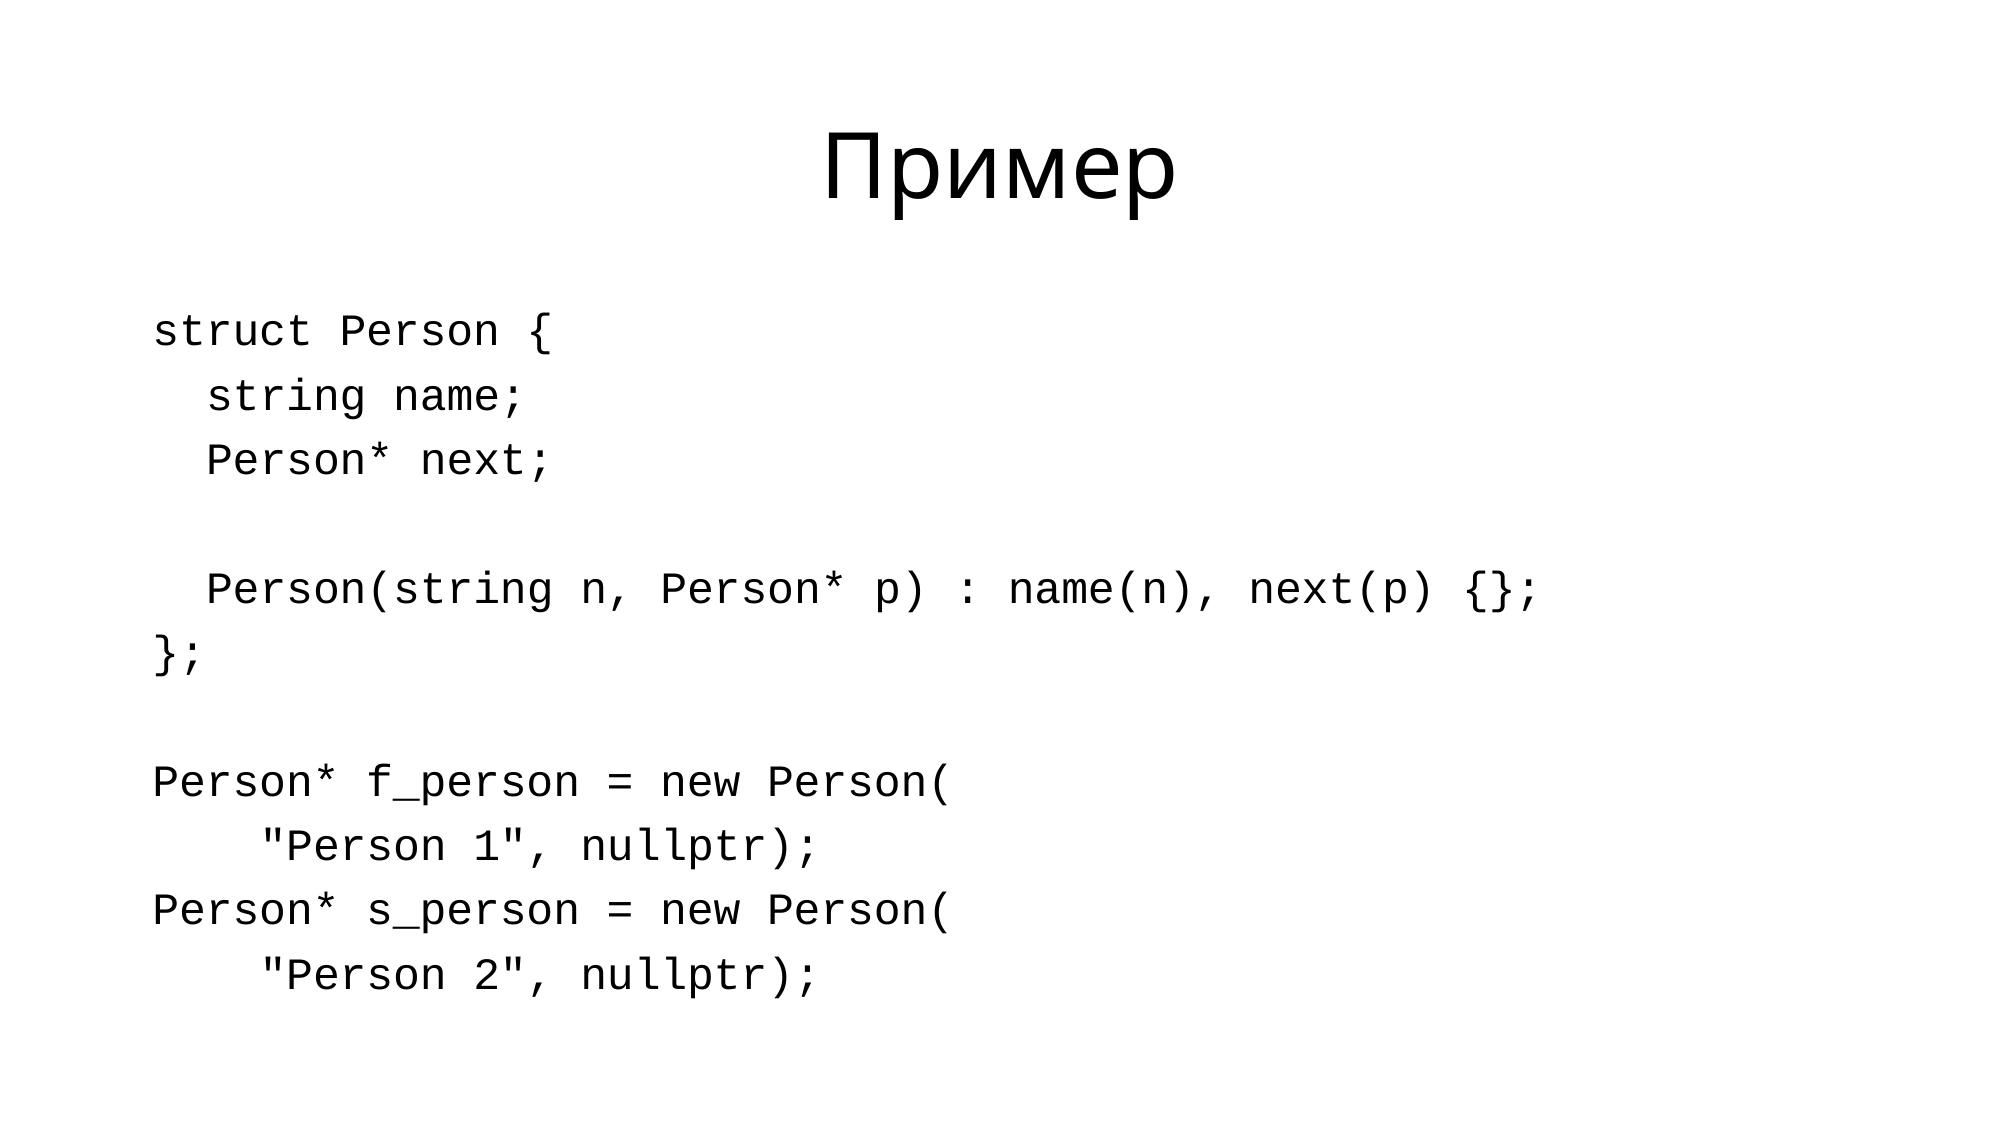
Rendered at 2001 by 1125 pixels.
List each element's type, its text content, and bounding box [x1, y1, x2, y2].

list struct Person { string name; Person* next; Person(string n, Person* p) : name(n), next(p) {}; }; Person* f_person = new Person( "Person 1", nullptr); Person* s_person = new Person( "Person 2", nullptr); [137, 299, 1863, 1014]
title Пример [137, 59, 1863, 278]
